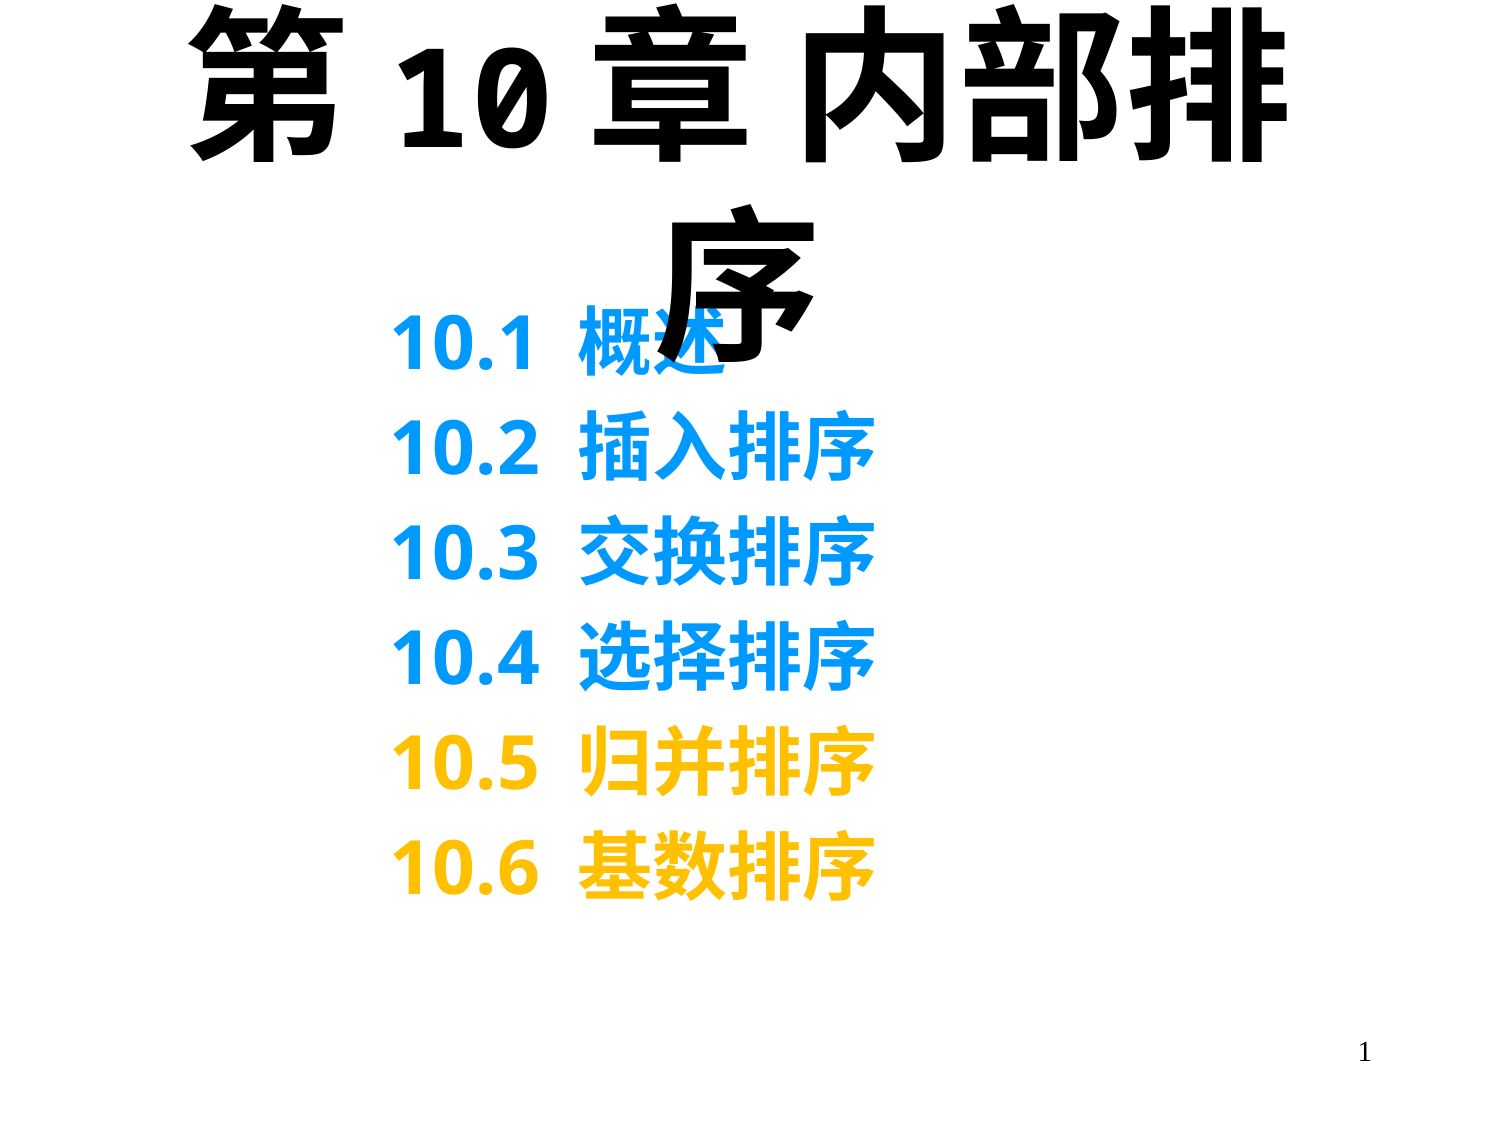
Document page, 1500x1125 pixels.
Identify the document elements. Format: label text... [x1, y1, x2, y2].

text_box 10.1 概述 10.2 插入排序 10.3 交换排序 10.4 选择排序 10.5 归并排序 10.6 基数排序 [374, 287, 1038, 918]
slide_number 1 [1074, 1024, 1388, 1101]
title 第10章 内部排序 [99, 112, 1375, 250]
